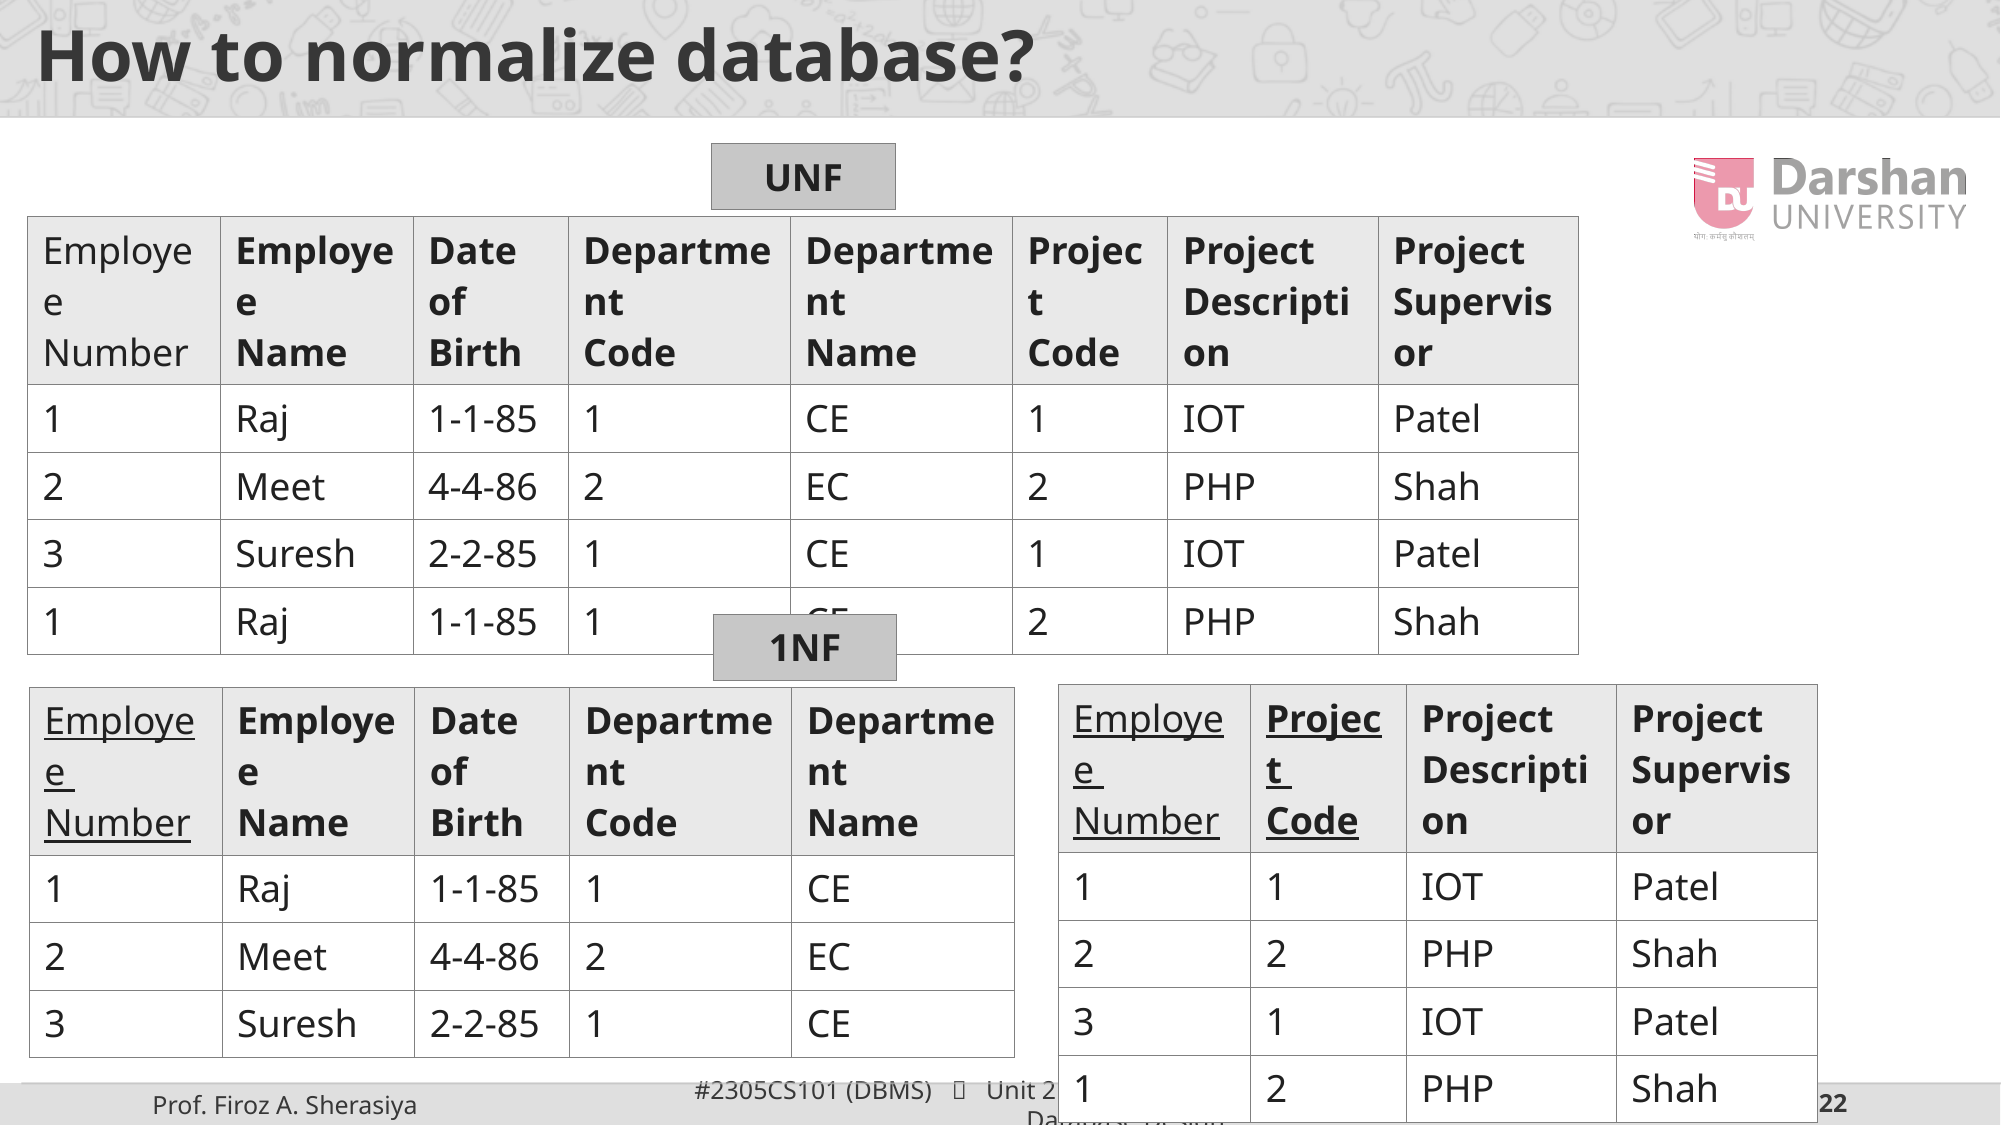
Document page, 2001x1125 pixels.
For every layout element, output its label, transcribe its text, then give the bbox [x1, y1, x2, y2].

table_cell 2 [28, 453, 220, 519]
table_header Project Supervisor [1379, 217, 1578, 384]
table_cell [1251, 988, 1406, 1055]
table_cell Raj [221, 588, 413, 654]
table_cell 1 [1251, 853, 1406, 920]
table_cell 1 [569, 385, 790, 452]
table_cell CE [792, 856, 1014, 922]
table_cell 4-4-86 [414, 453, 568, 519]
table_cell 1 [1013, 520, 1167, 587]
table_cell 2 [1013, 588, 1167, 654]
table_cell 4-4-86 [415, 923, 569, 990]
table_cell Shah [1379, 453, 1578, 519]
table_cell PHP [1168, 453, 1378, 519]
table_cell 2-2-85 [415, 991, 569, 1057]
table_cell 1-1-85 [414, 588, 568, 654]
table_header UNF [712, 144, 895, 209]
table_cell IOT [1168, 385, 1378, 452]
table_header Project Code [1251, 685, 1406, 852]
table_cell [1617, 921, 1817, 987]
table_cell CE [791, 520, 1012, 587]
table_cell Patel [1379, 385, 1578, 452]
table_cell EC [792, 923, 1014, 990]
table_cell IOT [1407, 853, 1616, 920]
table_cell PHP [1168, 588, 1378, 654]
table_cell 2-2-85 [414, 520, 568, 587]
table_header Date of Birth [414, 217, 568, 384]
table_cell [1617, 1056, 1817, 1122]
table_cell CE [791, 385, 1012, 452]
table_cell 1 [1013, 385, 1167, 452]
table_cell Patel [1617, 853, 1817, 920]
table_cell Suresh [221, 520, 413, 587]
table_header Date of Birth [415, 688, 569, 855]
table_cell 1 [570, 856, 791, 922]
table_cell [1059, 988, 1250, 1055]
table_cell 3 [30, 991, 222, 1057]
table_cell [1407, 988, 1616, 1055]
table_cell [1059, 1056, 1250, 1122]
table_header Employee Name [223, 688, 414, 855]
table_cell 1-1-85 [415, 856, 569, 922]
table_header Project Supervisor [1617, 685, 1817, 852]
table_cell Raj [221, 385, 413, 452]
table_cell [1407, 1056, 1616, 1122]
table_cell CE [791, 588, 1012, 654]
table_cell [1059, 921, 1250, 987]
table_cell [1617, 988, 1817, 1055]
table_header Department Name [791, 217, 1012, 384]
table_cell 1 [569, 588, 790, 654]
table_header Employee Number [30, 688, 222, 855]
table_cell 2 [1013, 453, 1167, 519]
table_cell 1 [570, 991, 791, 1057]
table_cell Suresh [223, 991, 414, 1057]
table_header 1NF [714, 615, 896, 680]
table_header Project Description [1168, 217, 1378, 384]
table_cell Meet [221, 453, 413, 519]
table_header Employee Name [221, 217, 413, 384]
table_cell 2 [570, 923, 791, 990]
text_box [1694, 158, 1966, 241]
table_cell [1407, 921, 1616, 987]
title How to normalize database? [0, 0, 2000, 117]
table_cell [1251, 921, 1406, 987]
table_header Employee Number [1059, 685, 1250, 852]
table_cell Shah [1379, 588, 1578, 654]
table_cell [1251, 1056, 1406, 1122]
table_cell 3 [28, 520, 220, 587]
table_cell IOT [1168, 520, 1378, 587]
table_cell 1 [28, 385, 220, 452]
table_cell 1 [28, 588, 220, 654]
table_cell Raj [223, 856, 414, 922]
table_header Department Code [570, 688, 791, 855]
table_cell 1-1-85 [414, 385, 568, 452]
table_cell 2 [569, 453, 790, 519]
table_cell Patel [1379, 520, 1578, 587]
table_cell 1 [569, 520, 790, 587]
table_cell CE [792, 991, 1014, 1057]
table_cell 2 [30, 923, 222, 990]
table_header Project Description [1407, 685, 1616, 852]
table_header Employee Number [28, 217, 220, 384]
table_header Project Code [1013, 217, 1167, 384]
table_cell 1 [30, 856, 222, 922]
table_header Department Name [792, 688, 1014, 855]
table_header Department Code [569, 217, 790, 384]
table_cell 1 [1059, 853, 1250, 920]
table_cell Meet [223, 923, 414, 990]
table_cell EC [791, 453, 1012, 519]
